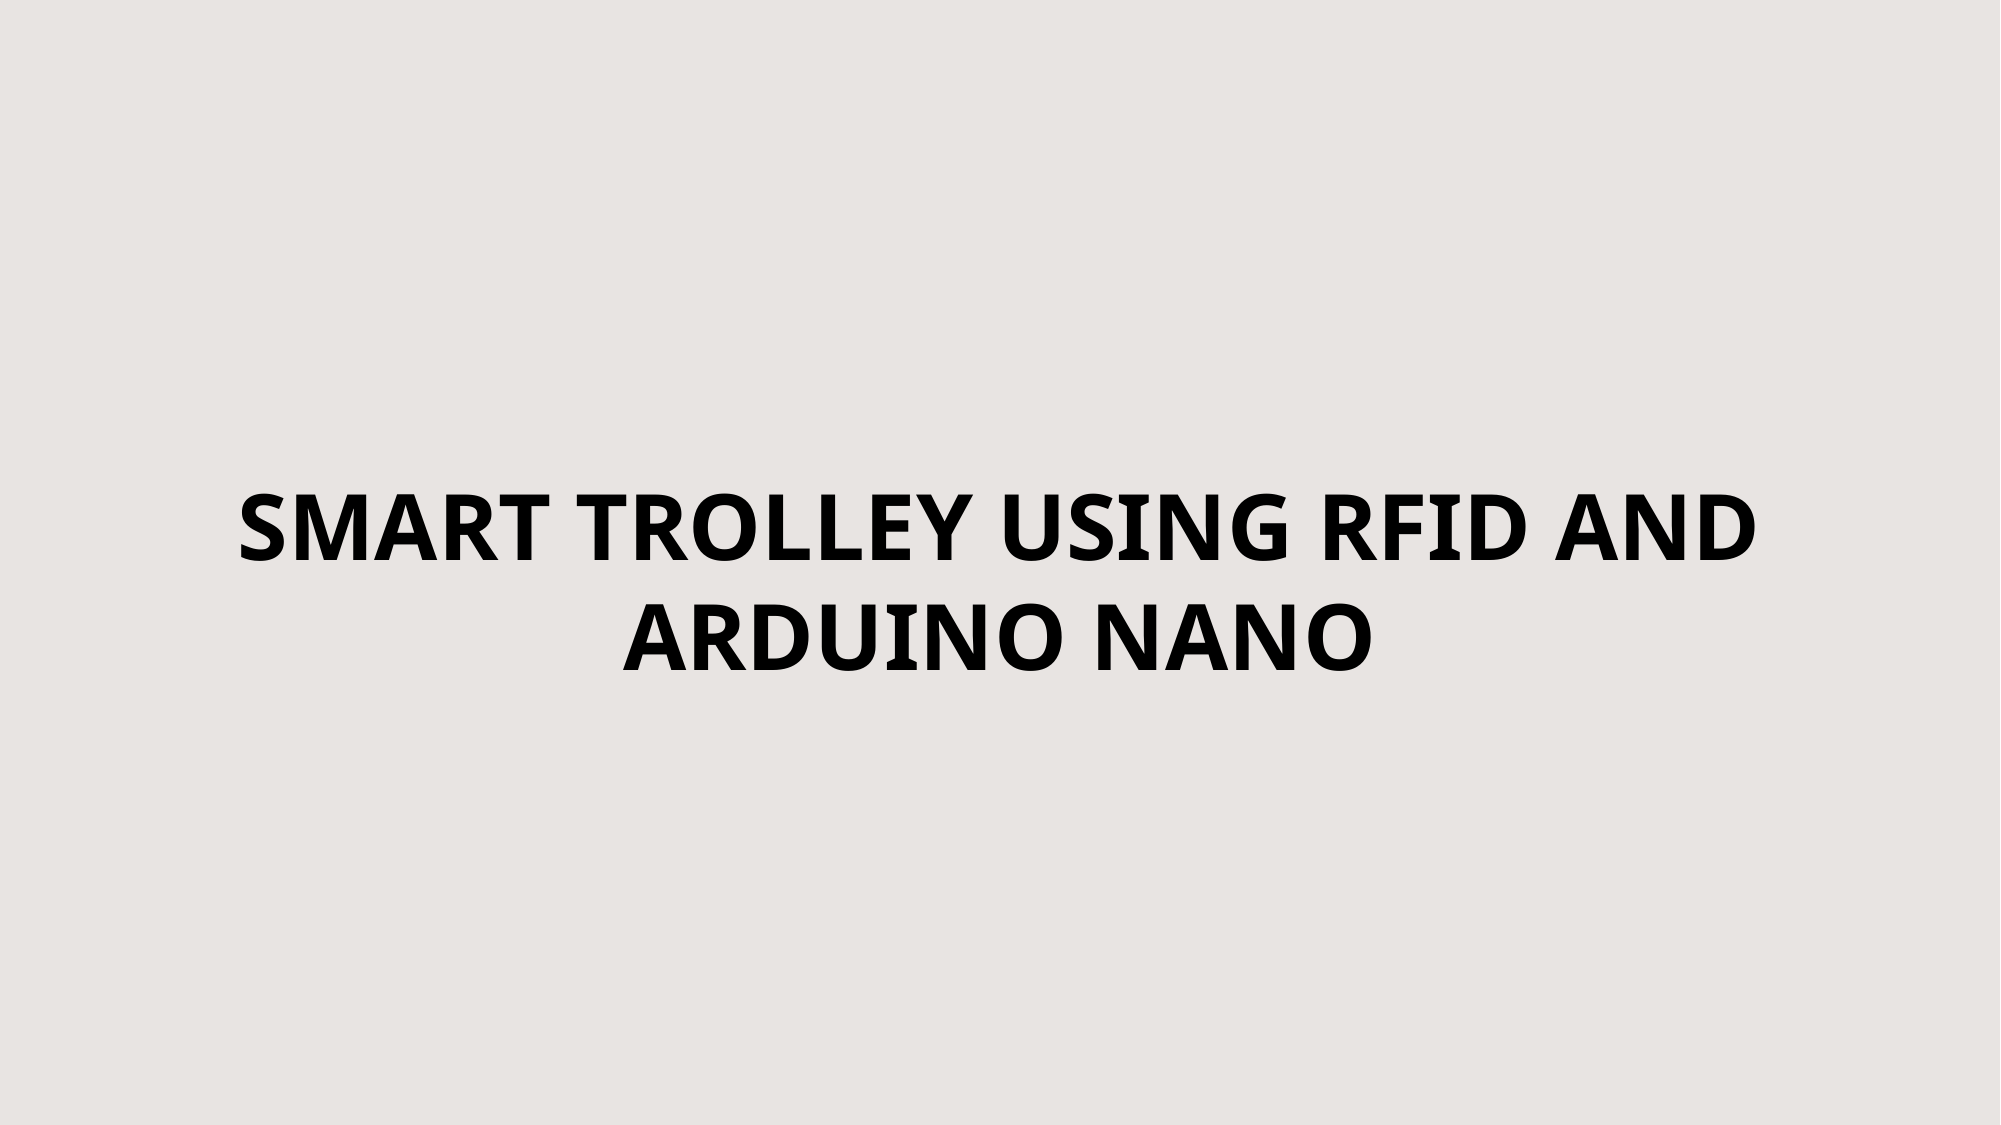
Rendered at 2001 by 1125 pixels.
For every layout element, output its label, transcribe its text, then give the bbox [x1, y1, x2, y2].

title SMART TROLLEY USING RFID AND ARDUINO NANO [162, 361, 1838, 697]
